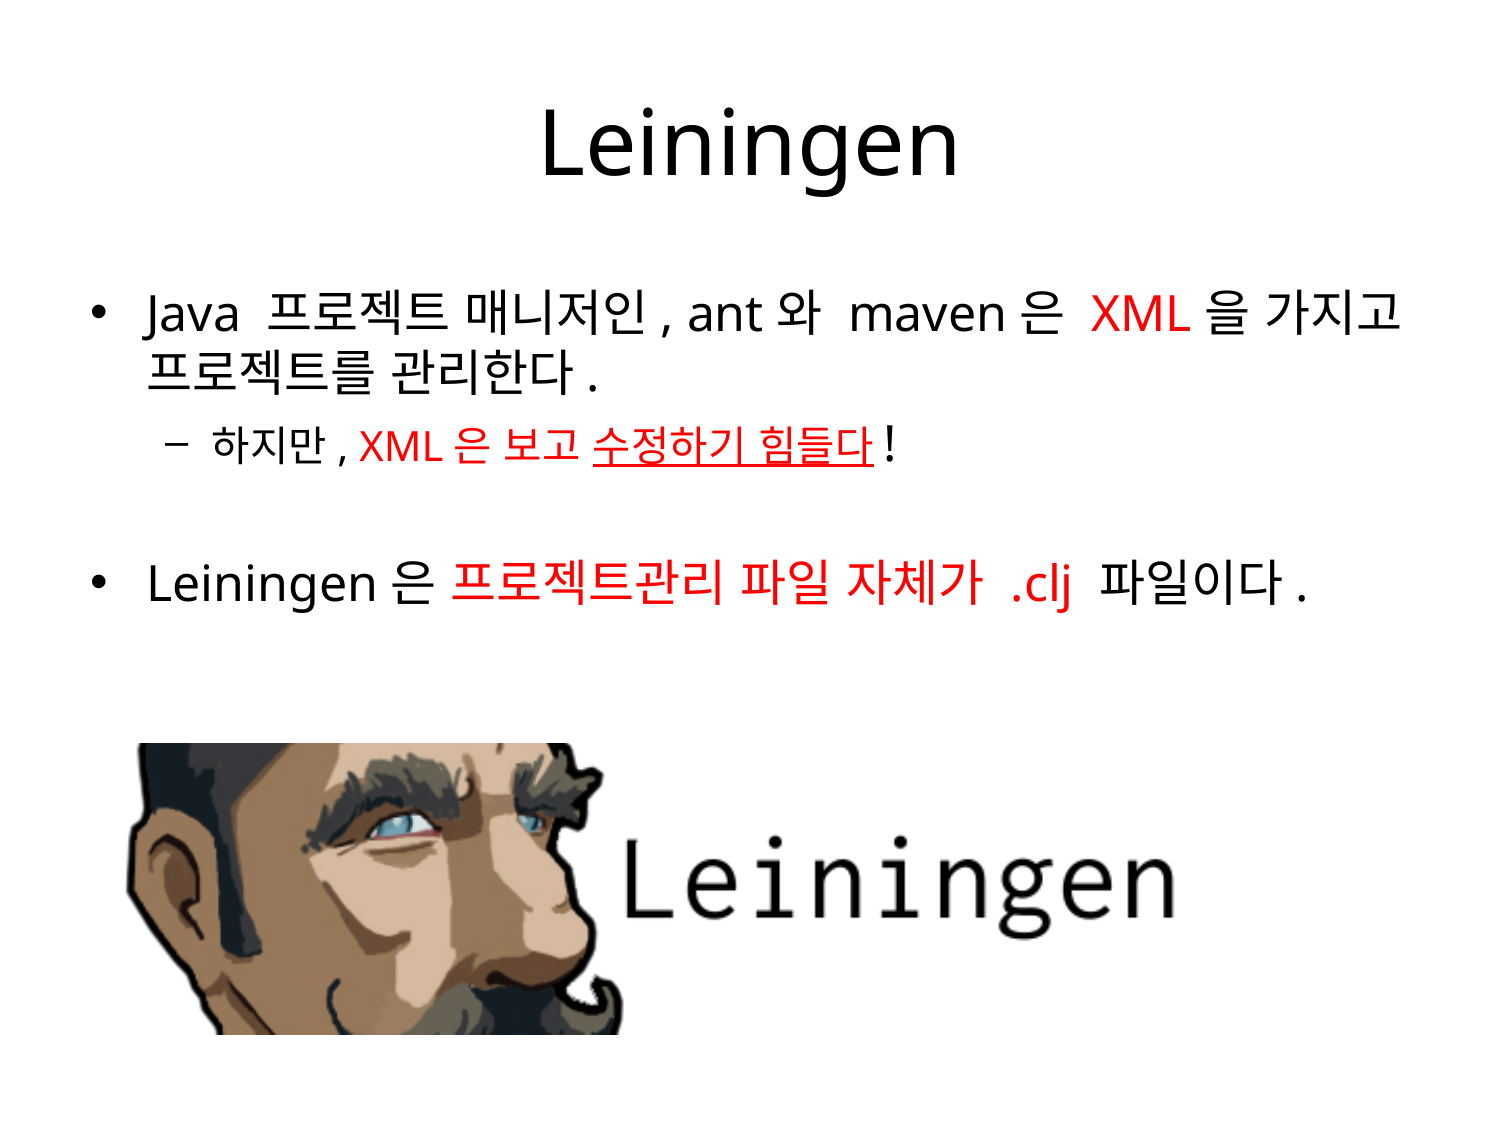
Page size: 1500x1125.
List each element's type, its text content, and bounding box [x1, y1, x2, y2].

title Leiningen [75, 45, 1425, 233]
picture [123, 743, 1187, 1036]
list Java 프로젝트 매니저인, ant와 maven은 XML을 가지고 프로젝트를 관리한다. 하지만, XML은 보고 수정하기 힘들다! Leiningen은 프로젝트관리 파일 자체가 .clj 파일이다. [75, 273, 1425, 693]
